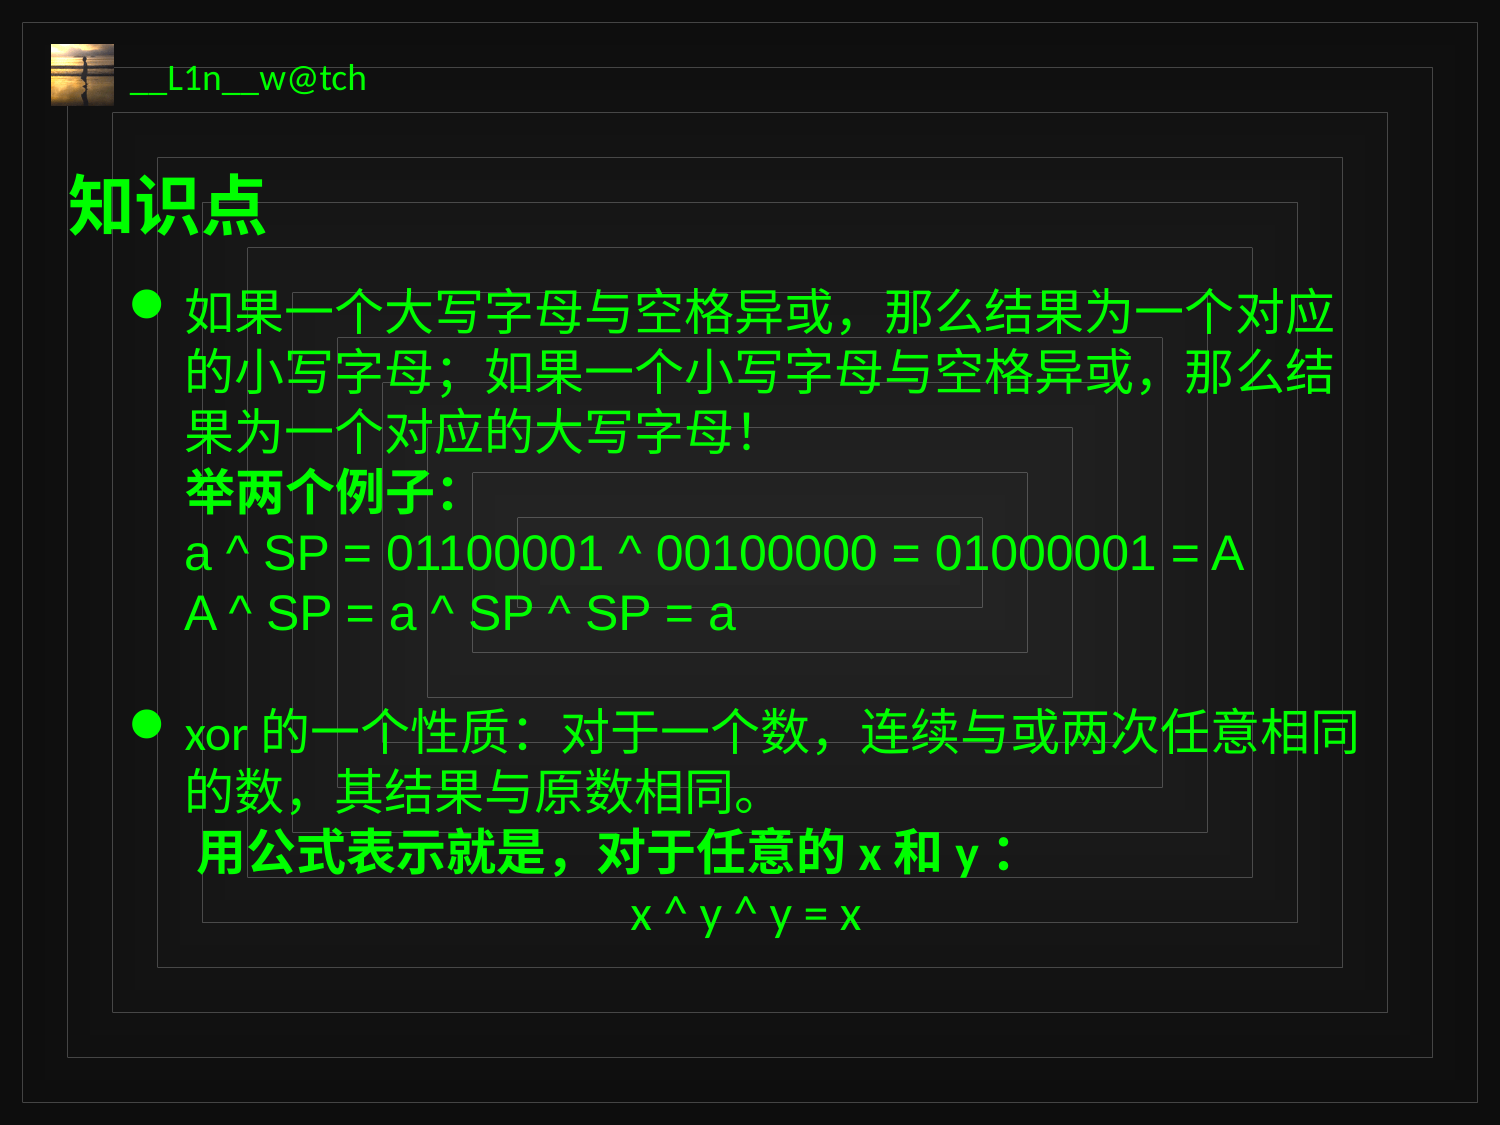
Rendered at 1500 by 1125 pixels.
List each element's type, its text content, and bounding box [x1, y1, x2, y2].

text_box 知识点 [53, 155, 284, 251]
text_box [51, 44, 384, 106]
text_box 如果一个大写字母与空格异或，那么结果为一个对应的小写字母；如果一个小写字母与空格异或，那么结果为一个对应的大写字母！ 举两个例子： a ^ SP = 01100001 ^ 00100000 = 01000001 = A A ^ SP = a ^ SP ^ SP = a xor的一个性质：对于一个数，连续与或两次任意相同的数，其结果与原数相同。 用公式表示就是，对于任意的x和y： x ^ y ^ y = x [113, 273, 1379, 1008]
